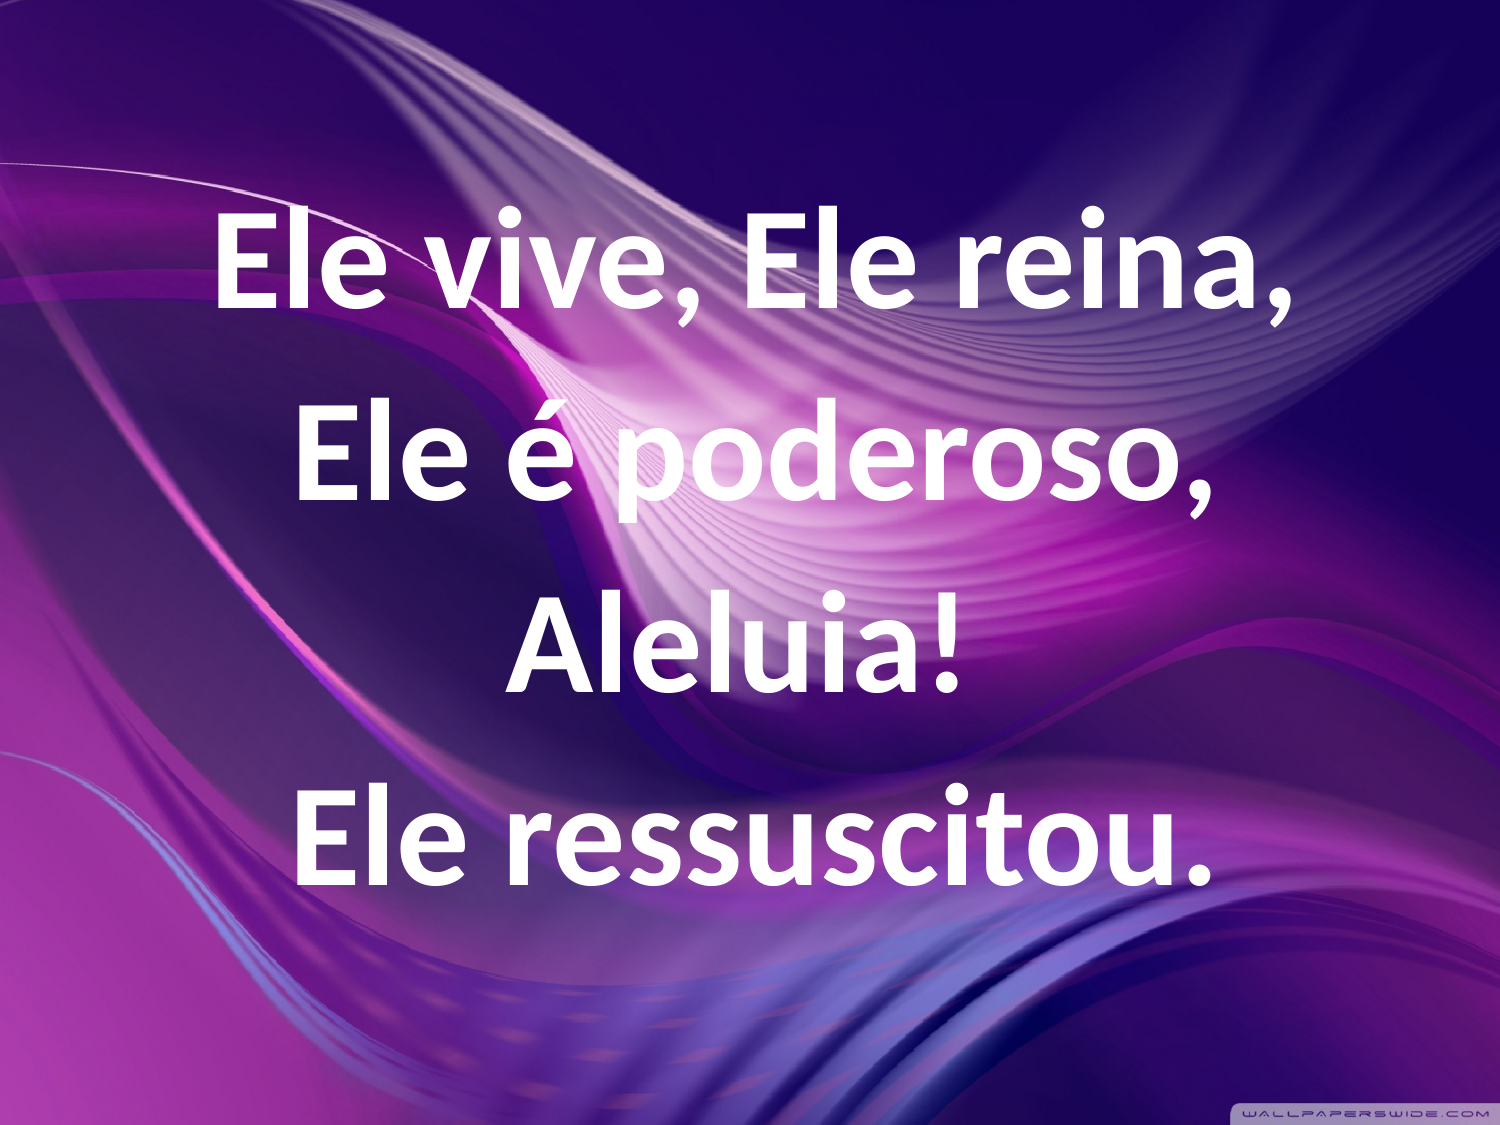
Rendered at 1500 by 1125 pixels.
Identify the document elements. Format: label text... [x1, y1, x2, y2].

text_box Ele vive, Ele reina, Ele é poderoso, Aleluia! Ele ressuscitou. [123, 137, 1387, 922]
picture [0, 0, 1500, 1125]
